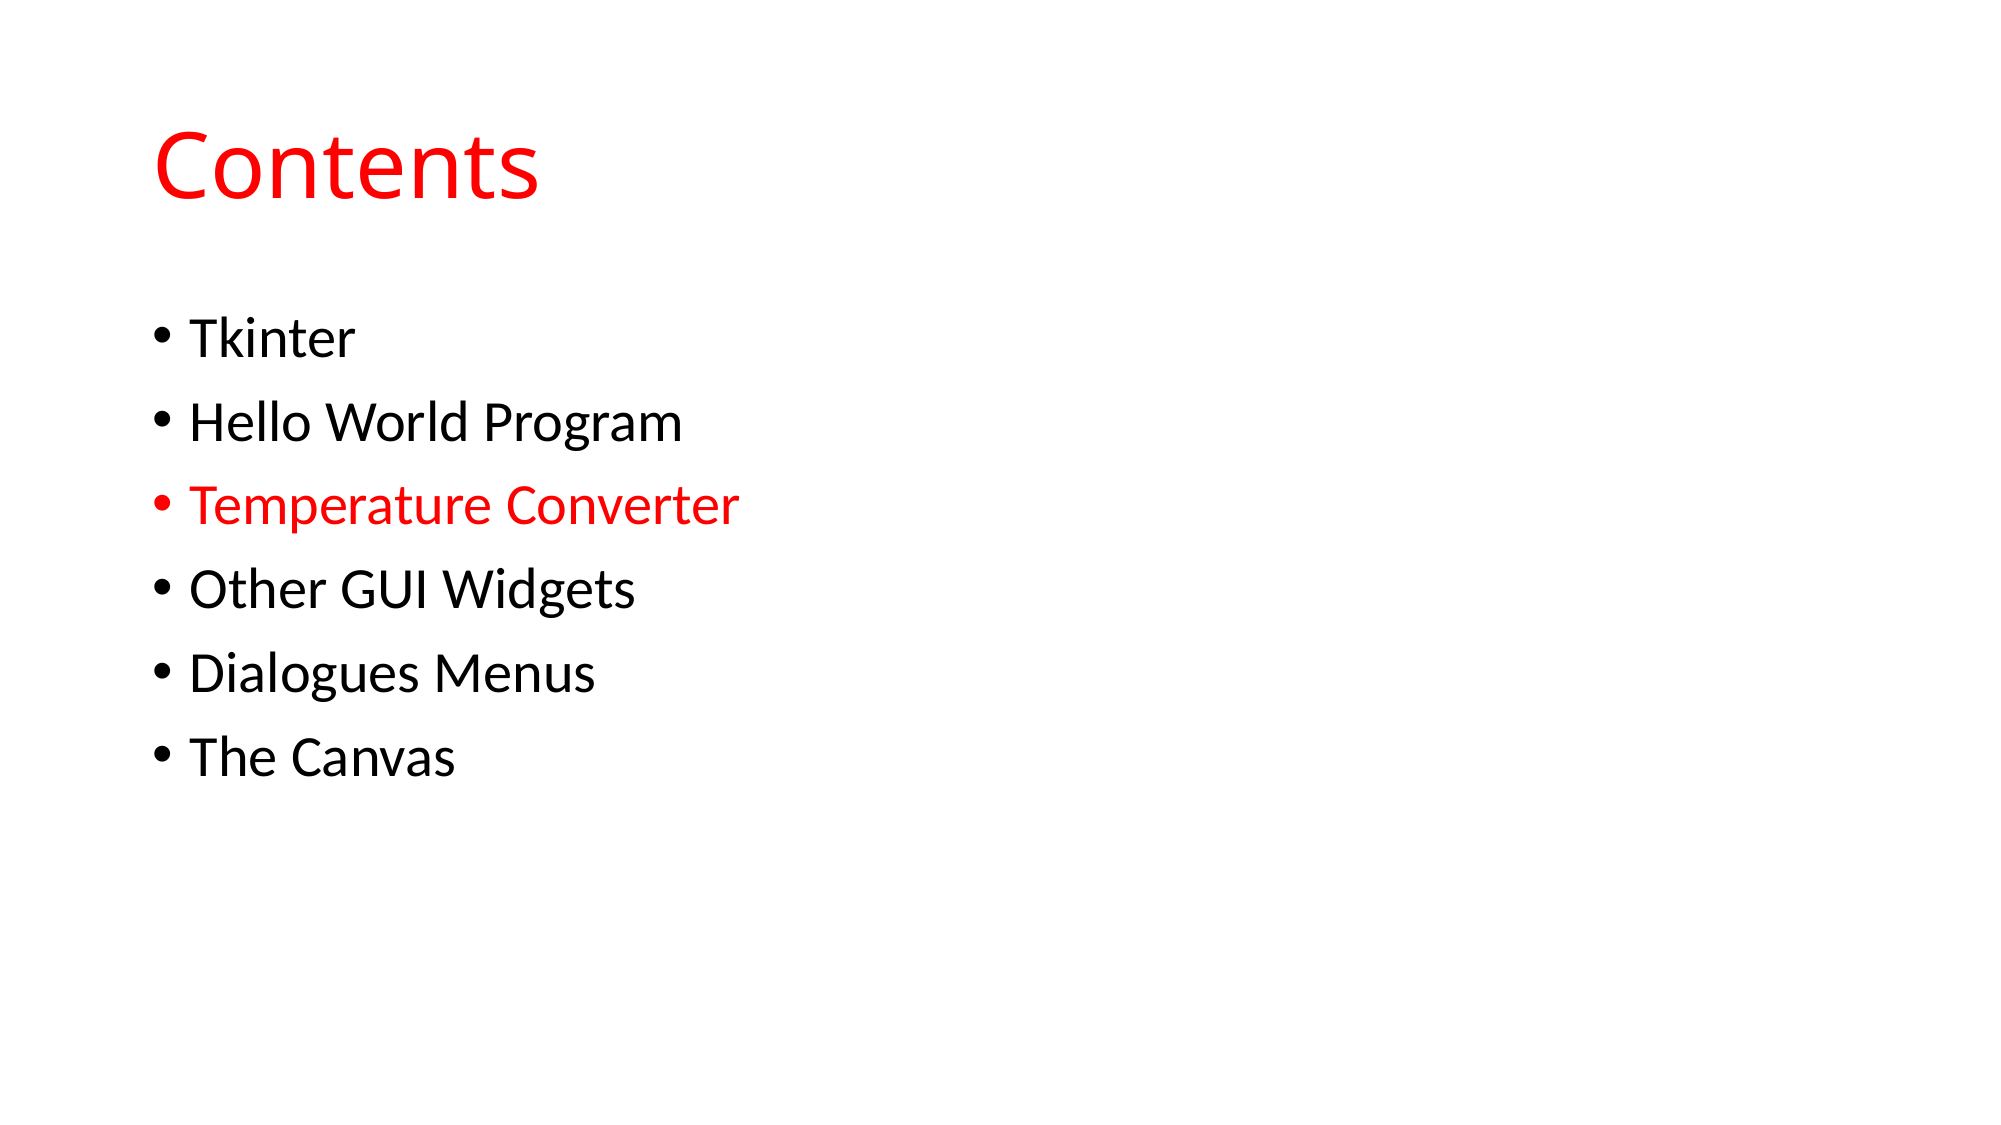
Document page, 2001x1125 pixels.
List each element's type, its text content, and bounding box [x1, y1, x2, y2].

list Tkinter Hello World Program Temperature Converter Other GUI Widgets Dialogues Menus The Canvas [137, 299, 1863, 1014]
title Contents [137, 59, 1863, 278]
